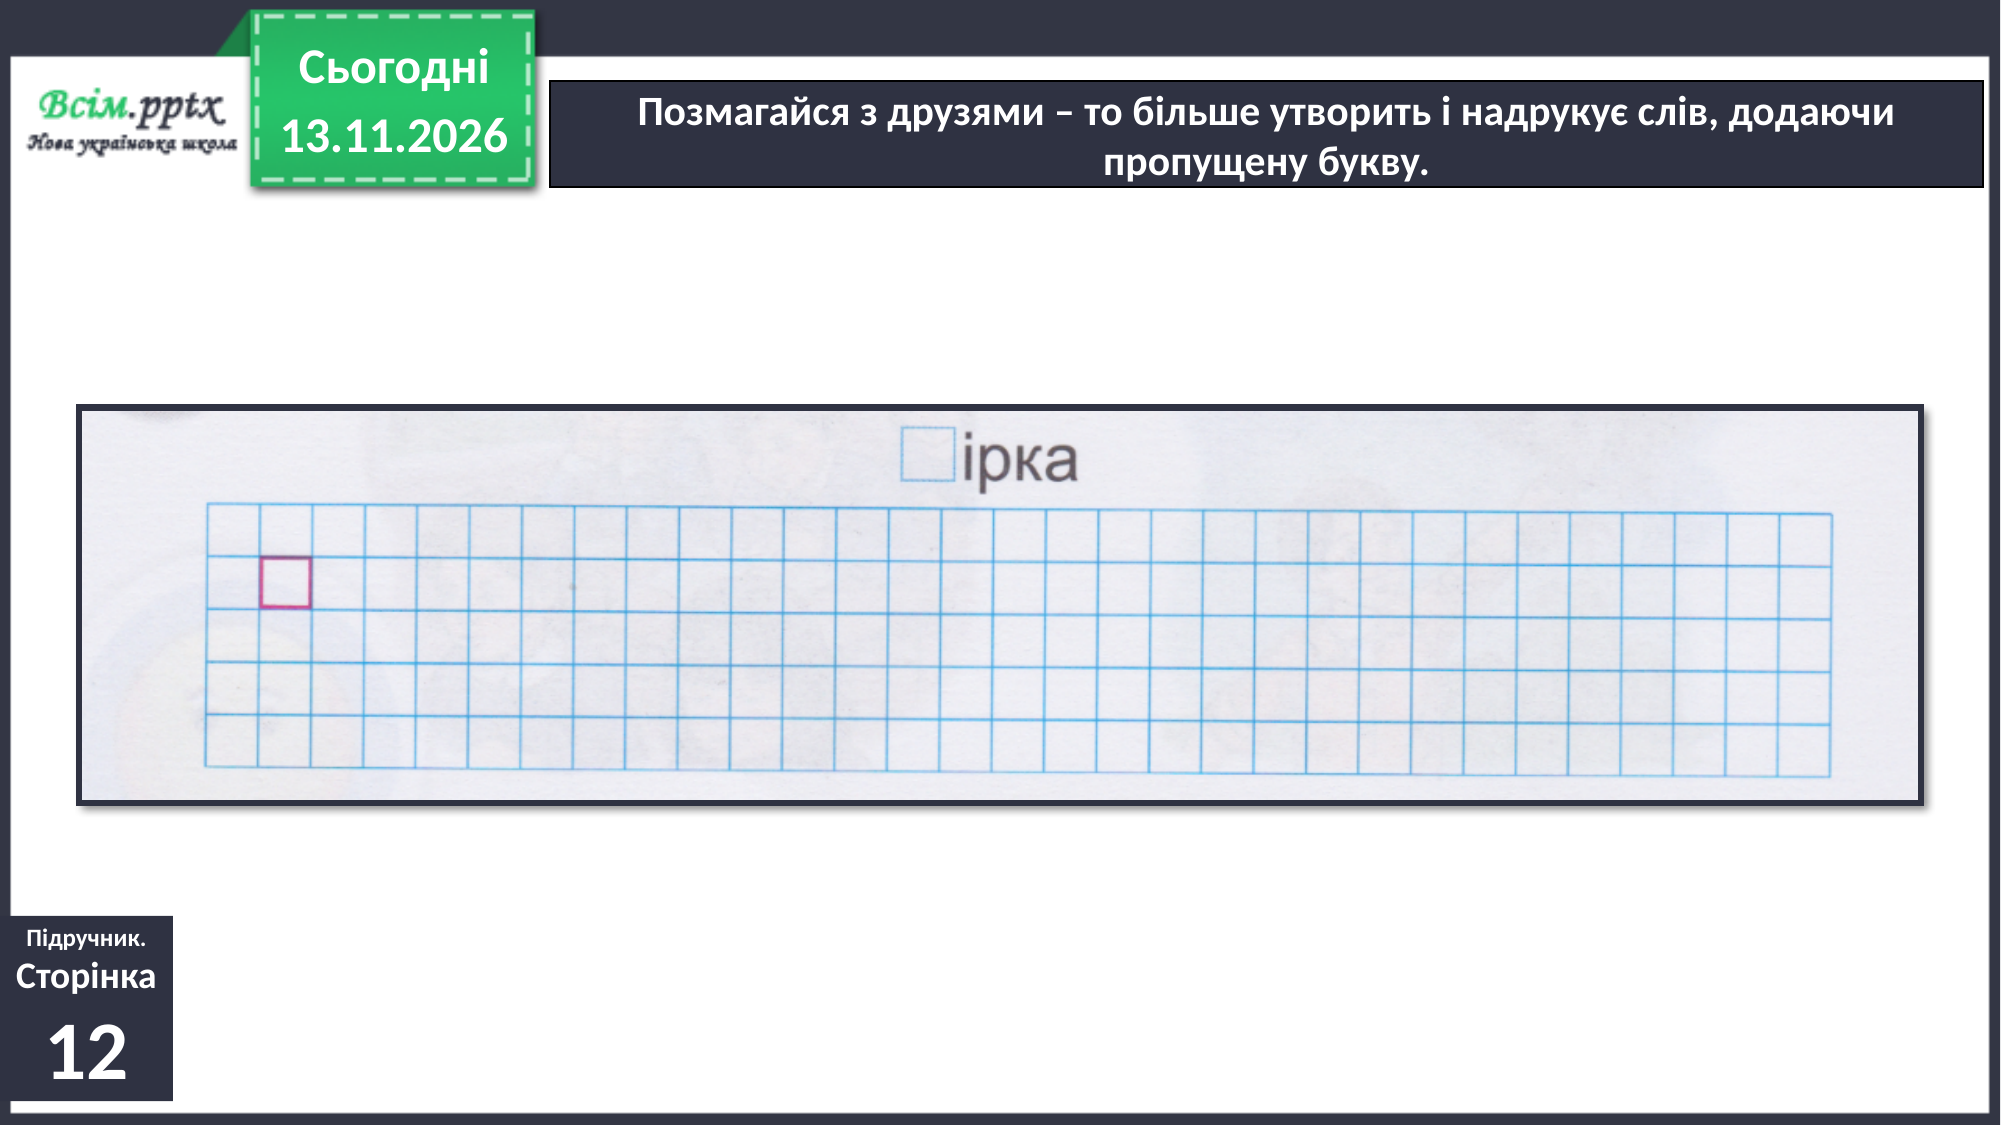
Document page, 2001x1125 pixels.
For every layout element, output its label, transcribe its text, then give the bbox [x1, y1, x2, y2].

text_box Позмагайся з друзями – то більше утворить і надрукує слів, додаючи пропущену букву. [549, 80, 1984, 188]
text_box Підручник. Сторінка 12 [0, 915, 174, 1102]
text_box 25.01.2022 [263, 101, 524, 164]
text_box Сьогодні [284, 26, 535, 101]
picture [0, 0, 2001, 1125]
